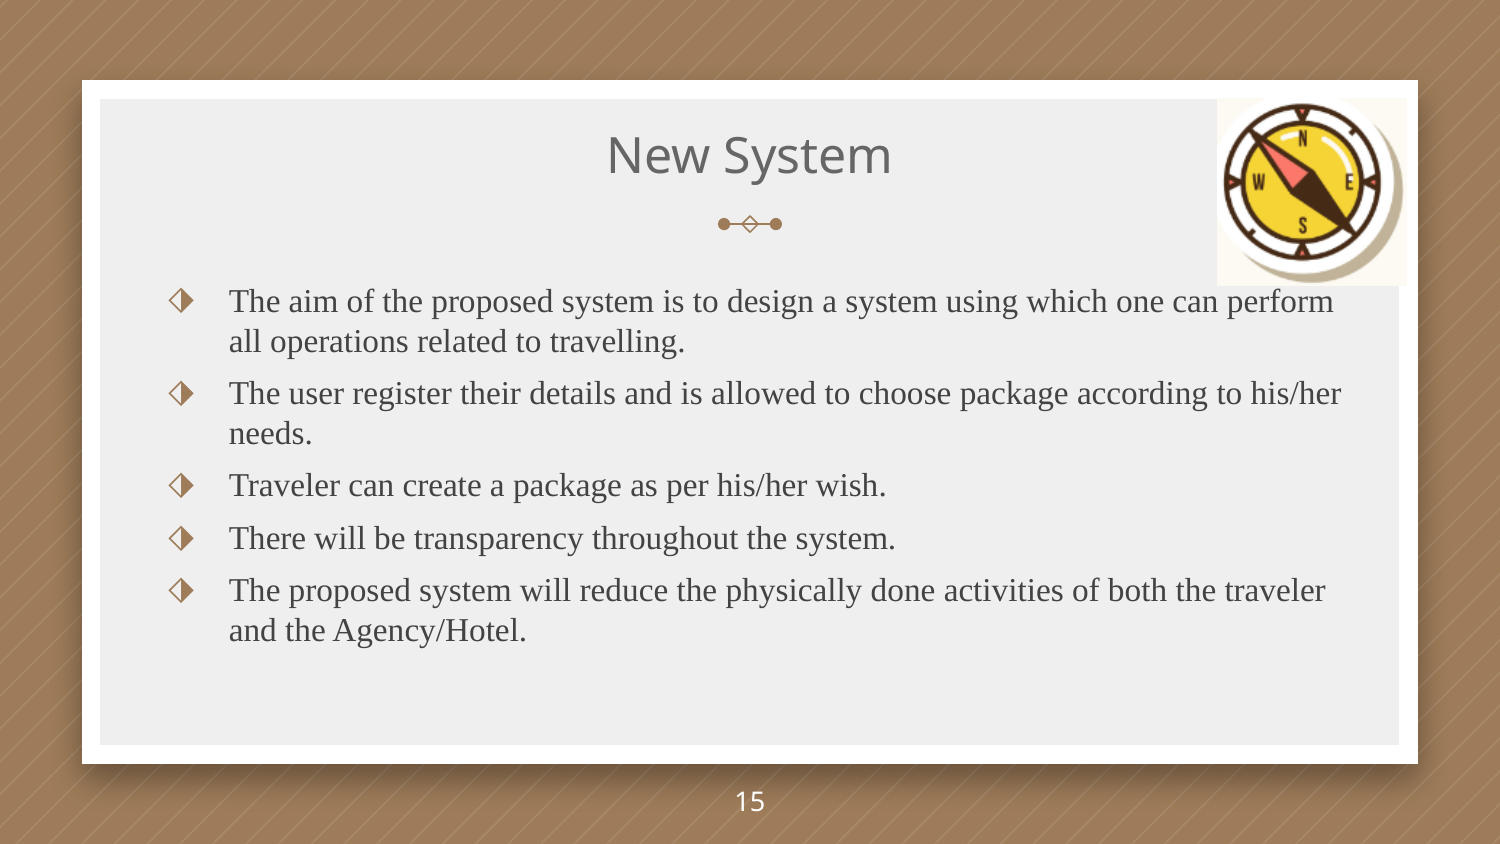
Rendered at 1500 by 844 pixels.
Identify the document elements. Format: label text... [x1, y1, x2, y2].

list The aim of the proposed system is to design a system using which one can perform all operations related to travelling. The user register their details and is allowed to choose package according to his/her needs. Traveler can create a package as per his/her wish. There will be transparency throughout the system. The proposed system will reduce the physically done activities of both the traveler and the Agency/Hotel. [138, 263, 1362, 697]
picture [1217, 98, 1407, 286]
title New System [533, 98, 967, 199]
slide_number 15 [0, 762, 1500, 844]
